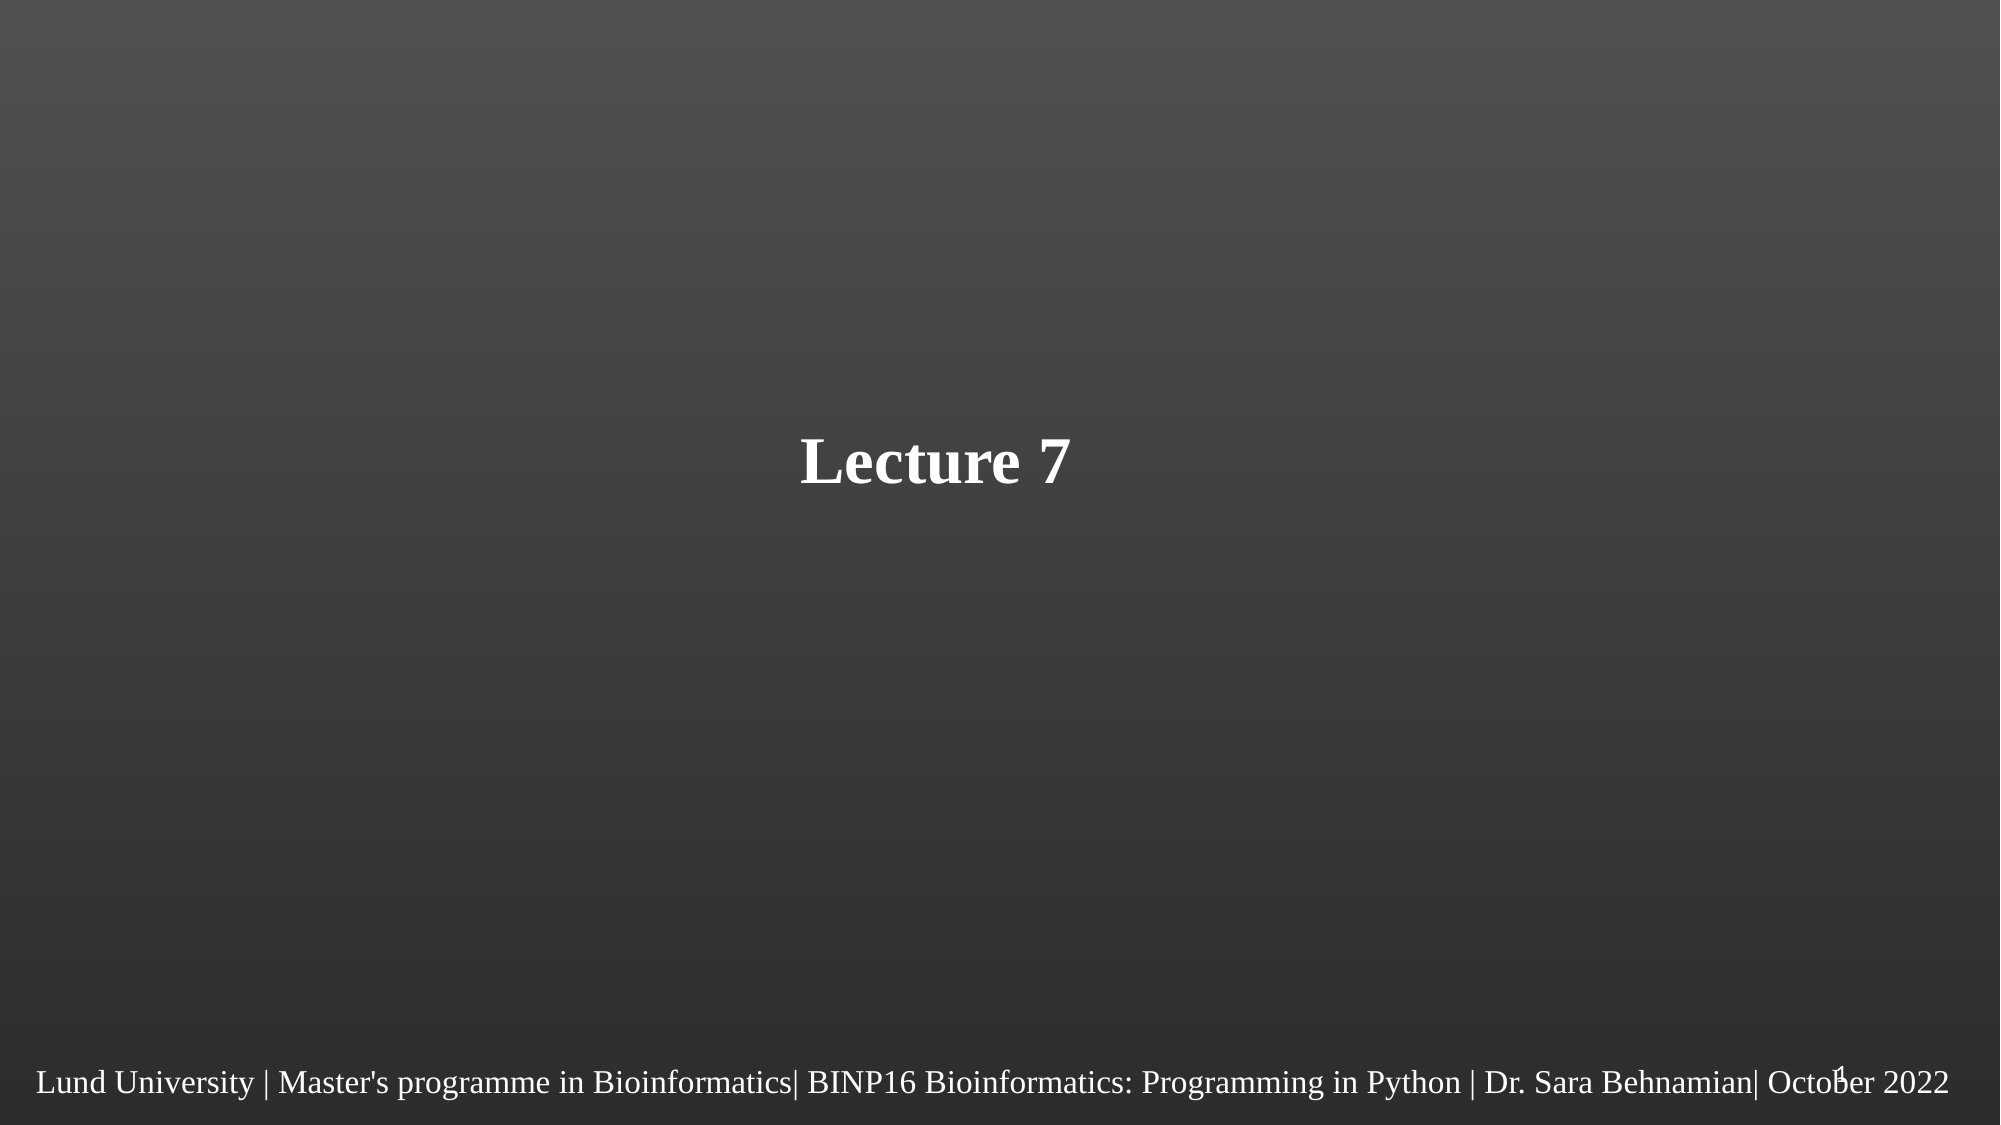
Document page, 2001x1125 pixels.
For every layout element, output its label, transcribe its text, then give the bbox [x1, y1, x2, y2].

title Lecture 7 [277, 213, 1595, 671]
text_box Lund University | Master's programme in Bioinformatics| BINP16 Bioinformatics: Programming in Python | Dr. Sara Behnamian| October 2022 [21, 1052, 2000, 1108]
slide_number 1 [1412, 1042, 1863, 1103]
